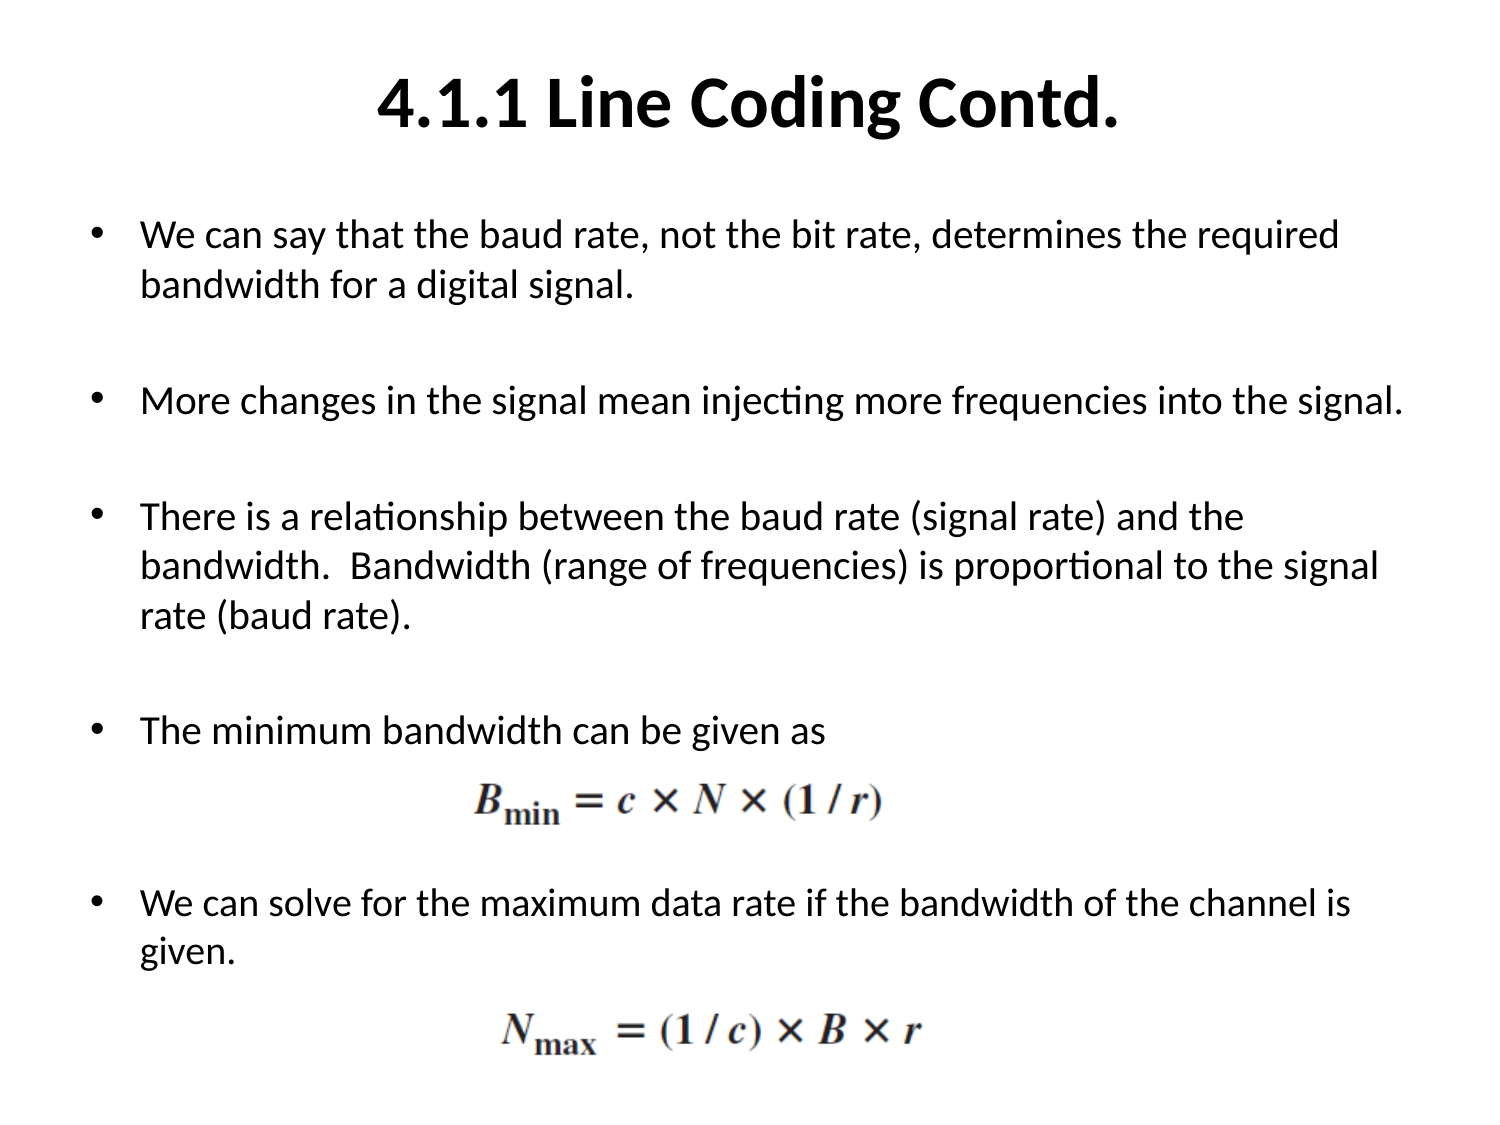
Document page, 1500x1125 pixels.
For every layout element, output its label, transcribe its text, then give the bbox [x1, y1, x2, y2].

list We can say that the baud rate, not the bit rate, determines the required bandwidth for a digital signal. More changes in the signal mean injecting more frequencies into the signal. There is a relationship between the baud rate (signal rate) and the bandwidth. Bandwidth (range of frequencies) is proportional to the signal rate (baud rate). The minimum bandwidth can be given as We can solve for the maximum data rate if the bandwidth of the channel is given. [75, 200, 1425, 1005]
title 4.1.1 Line Coding Contd. [75, 45, 1425, 150]
picture [462, 762, 915, 837]
picture [487, 987, 944, 1071]
